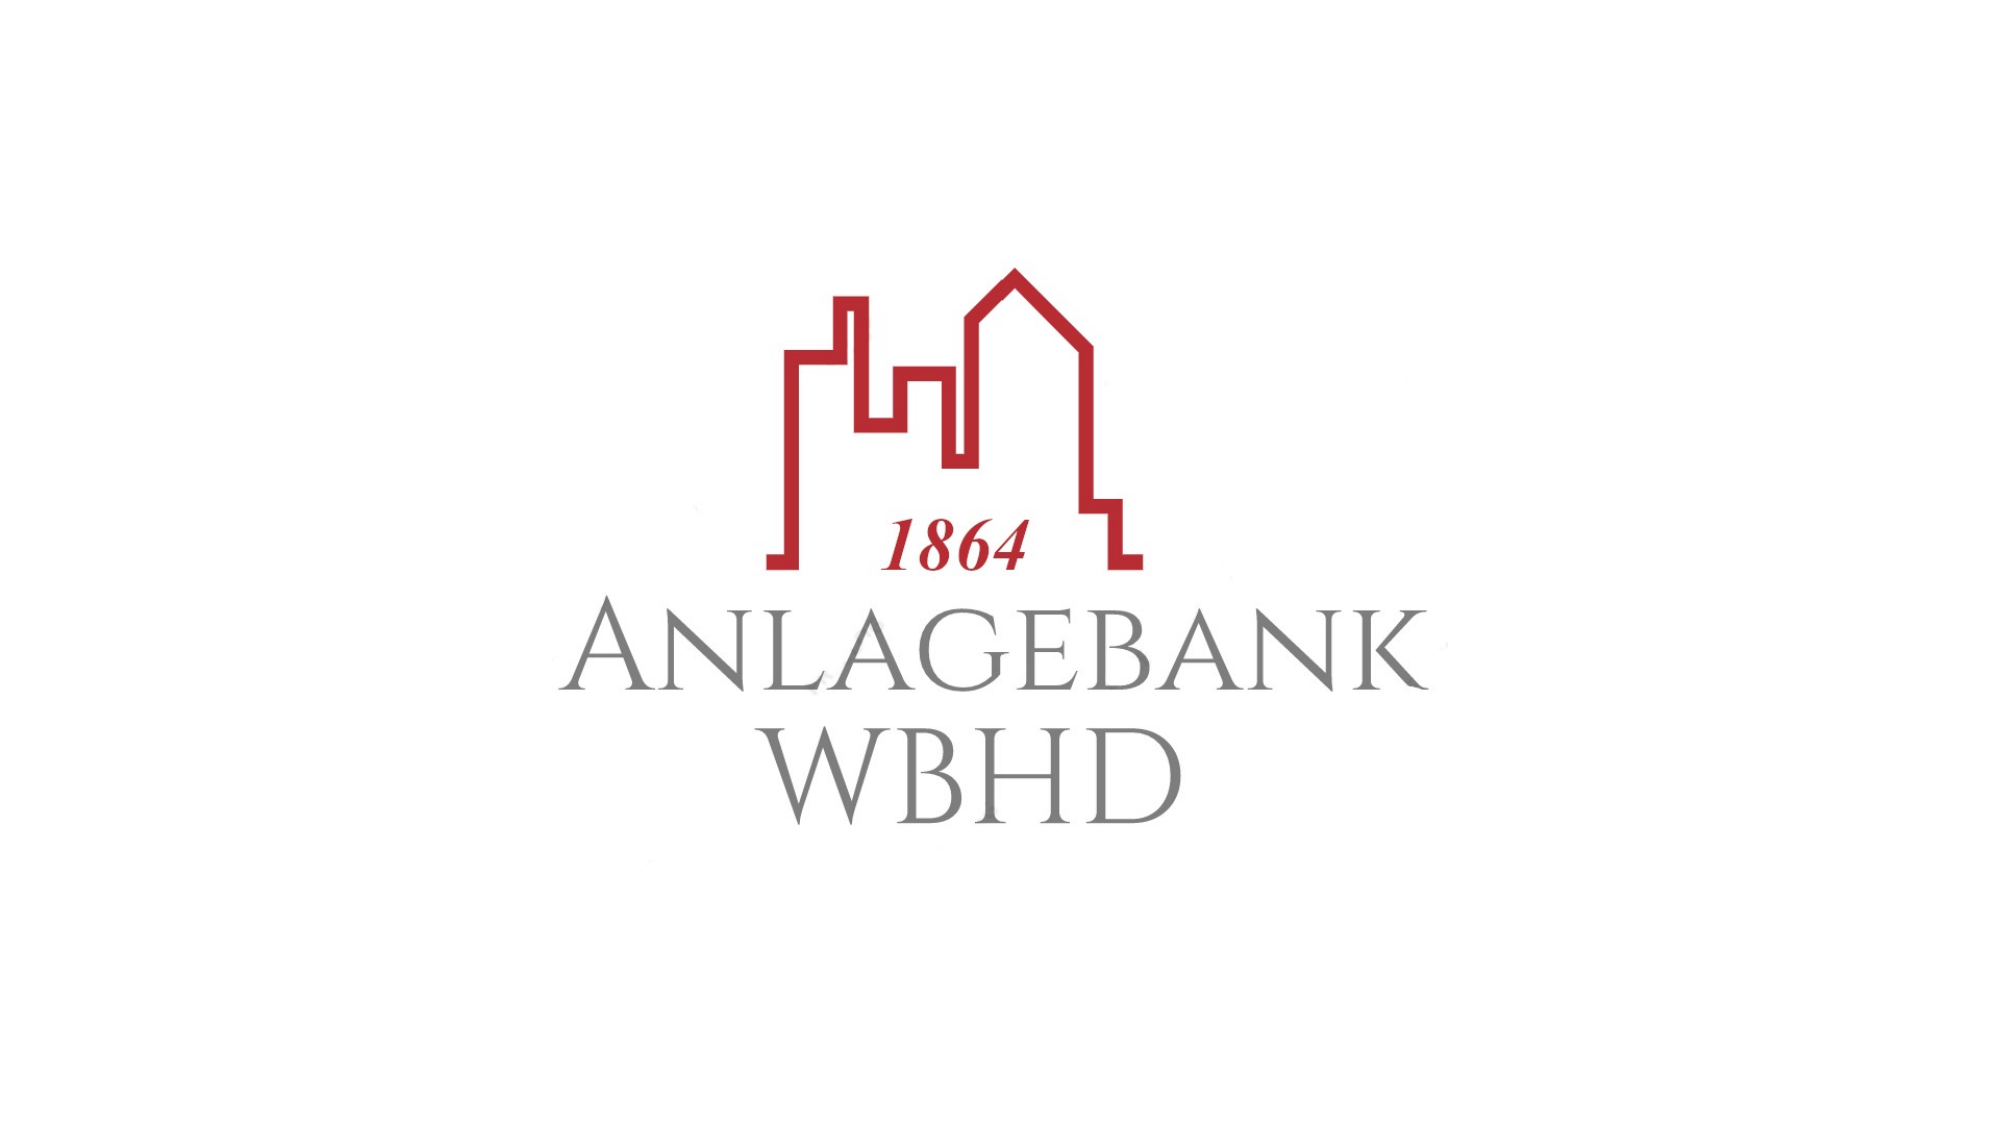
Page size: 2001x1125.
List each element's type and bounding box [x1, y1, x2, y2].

picture [552, 226, 1448, 899]
